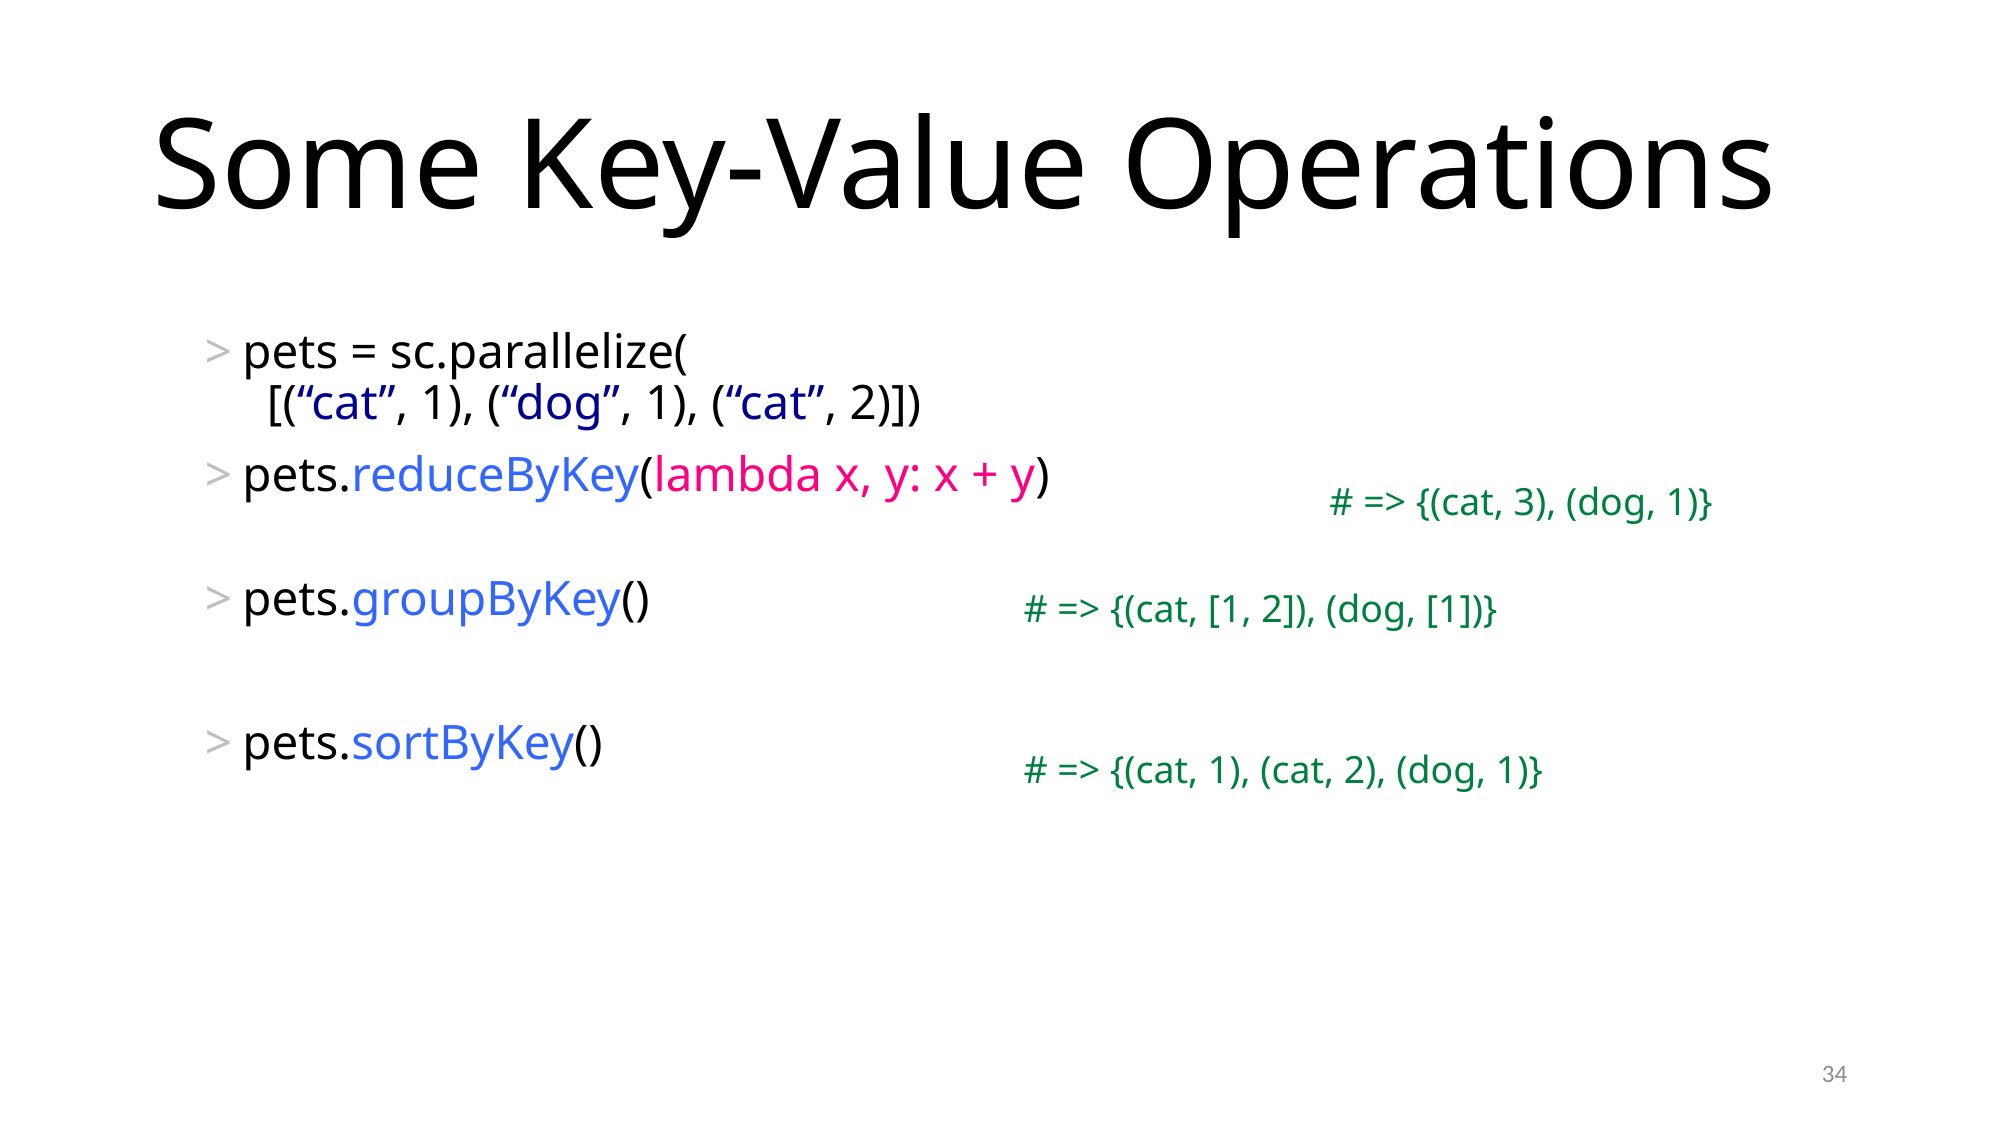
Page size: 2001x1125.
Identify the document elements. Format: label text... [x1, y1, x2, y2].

slide_number 34 [1412, 1042, 1863, 1103]
list pets = sc.parallelize( [(“cat”, 1), (“dog”, 1), (“cat”, 2)]) pets.reduceByKey(lambda x, y: x + y) pets.groupByKey() pets.sortByKey() [189, 320, 1828, 1013]
title Some Key-Value Operations [137, 59, 1863, 278]
text_box # => {(cat, 3), (dog, 1)} [1314, 470, 2000, 530]
text_box # => {(cat, 1), (cat, 2), (dog, 1)} [1008, 738, 1843, 844]
text_box # => {(cat, [1, 2]), (dog, [1])} [1008, 577, 1836, 683]
